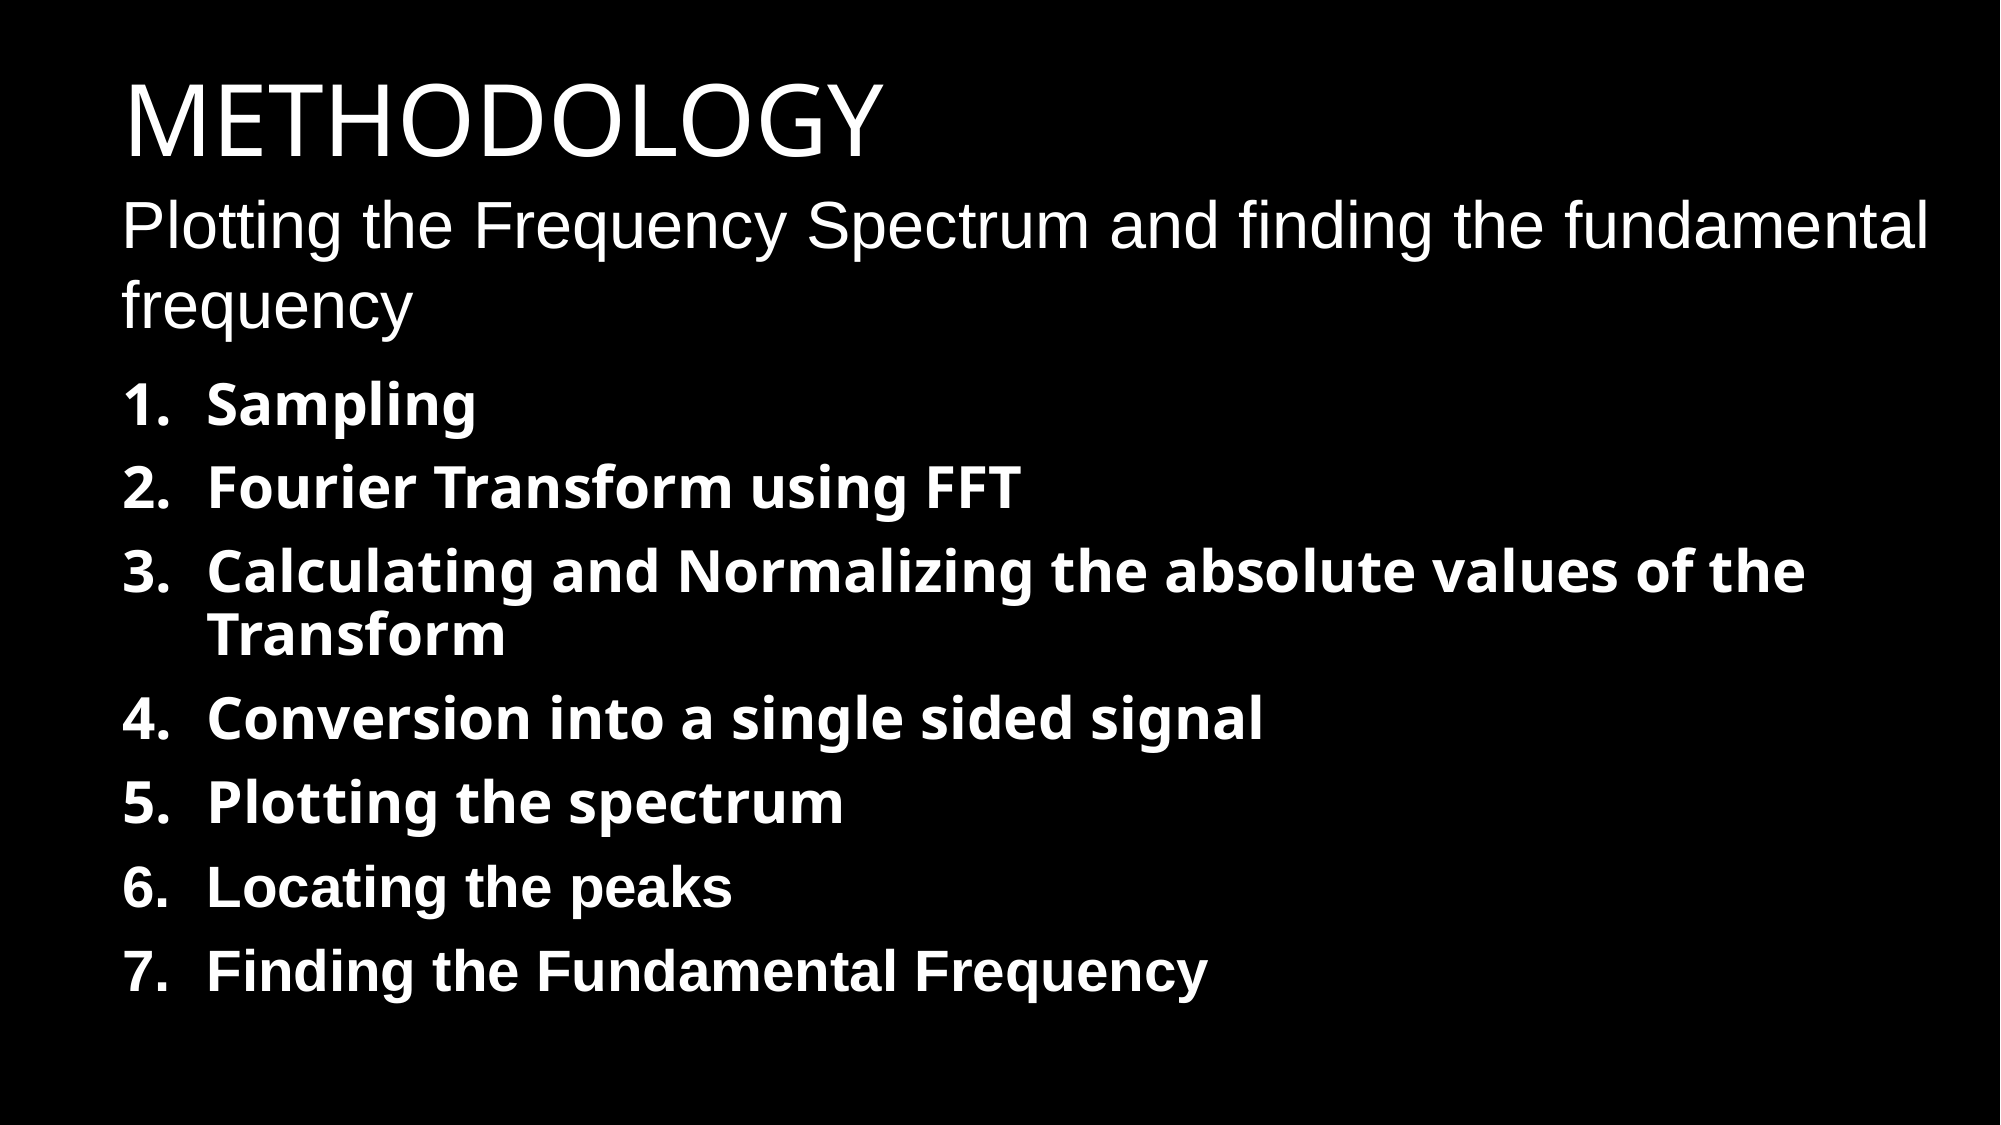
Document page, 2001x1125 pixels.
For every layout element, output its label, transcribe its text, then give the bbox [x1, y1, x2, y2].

text_box Plotting the Frequency Spectrum and finding the fundamental frequency [107, 174, 2000, 350]
title METHODOLOGY [107, 63, 1608, 174]
list Sampling Fourier Transform using FFT Calculating and Normalizing the absolute values of the Transform Conversion into a single sided signal Plotting the spectrum Locating the peaks Finding the Fundamental Frequency [107, 367, 1940, 1082]
